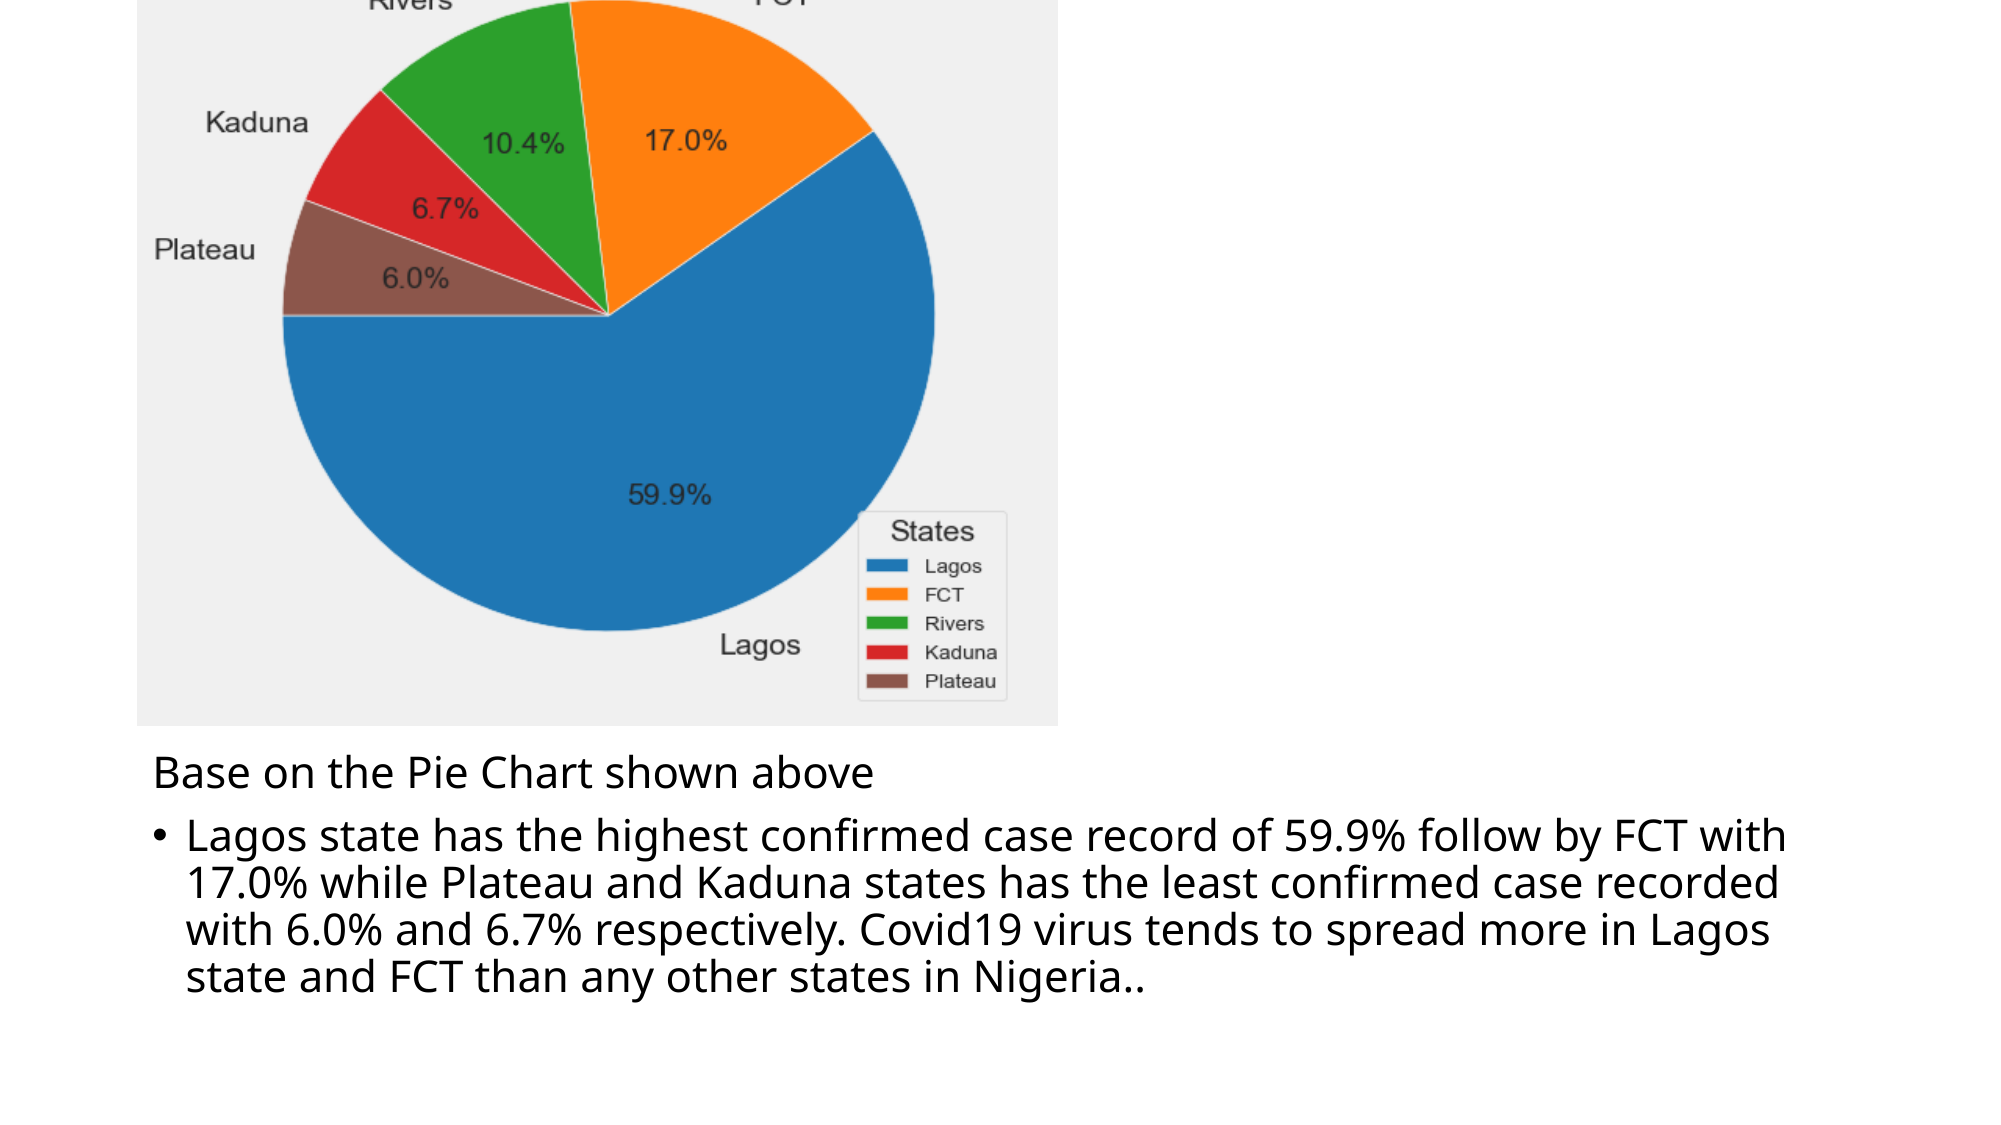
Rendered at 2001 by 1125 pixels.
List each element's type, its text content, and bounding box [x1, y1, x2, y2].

list Base on the Pie Chart shown above Lagos state has the highest confirmed case record of 59.9% follow by FCT with 17.0% while Plateau and Kaduna states has the least confirmed case recorded with 6.0% and 6.7% respectively. Covid19 virus tends to spread more in Lagos state and FCT than any other states in Nigeria.. [137, 299, 1863, 1014]
picture [137, 0, 1058, 726]
